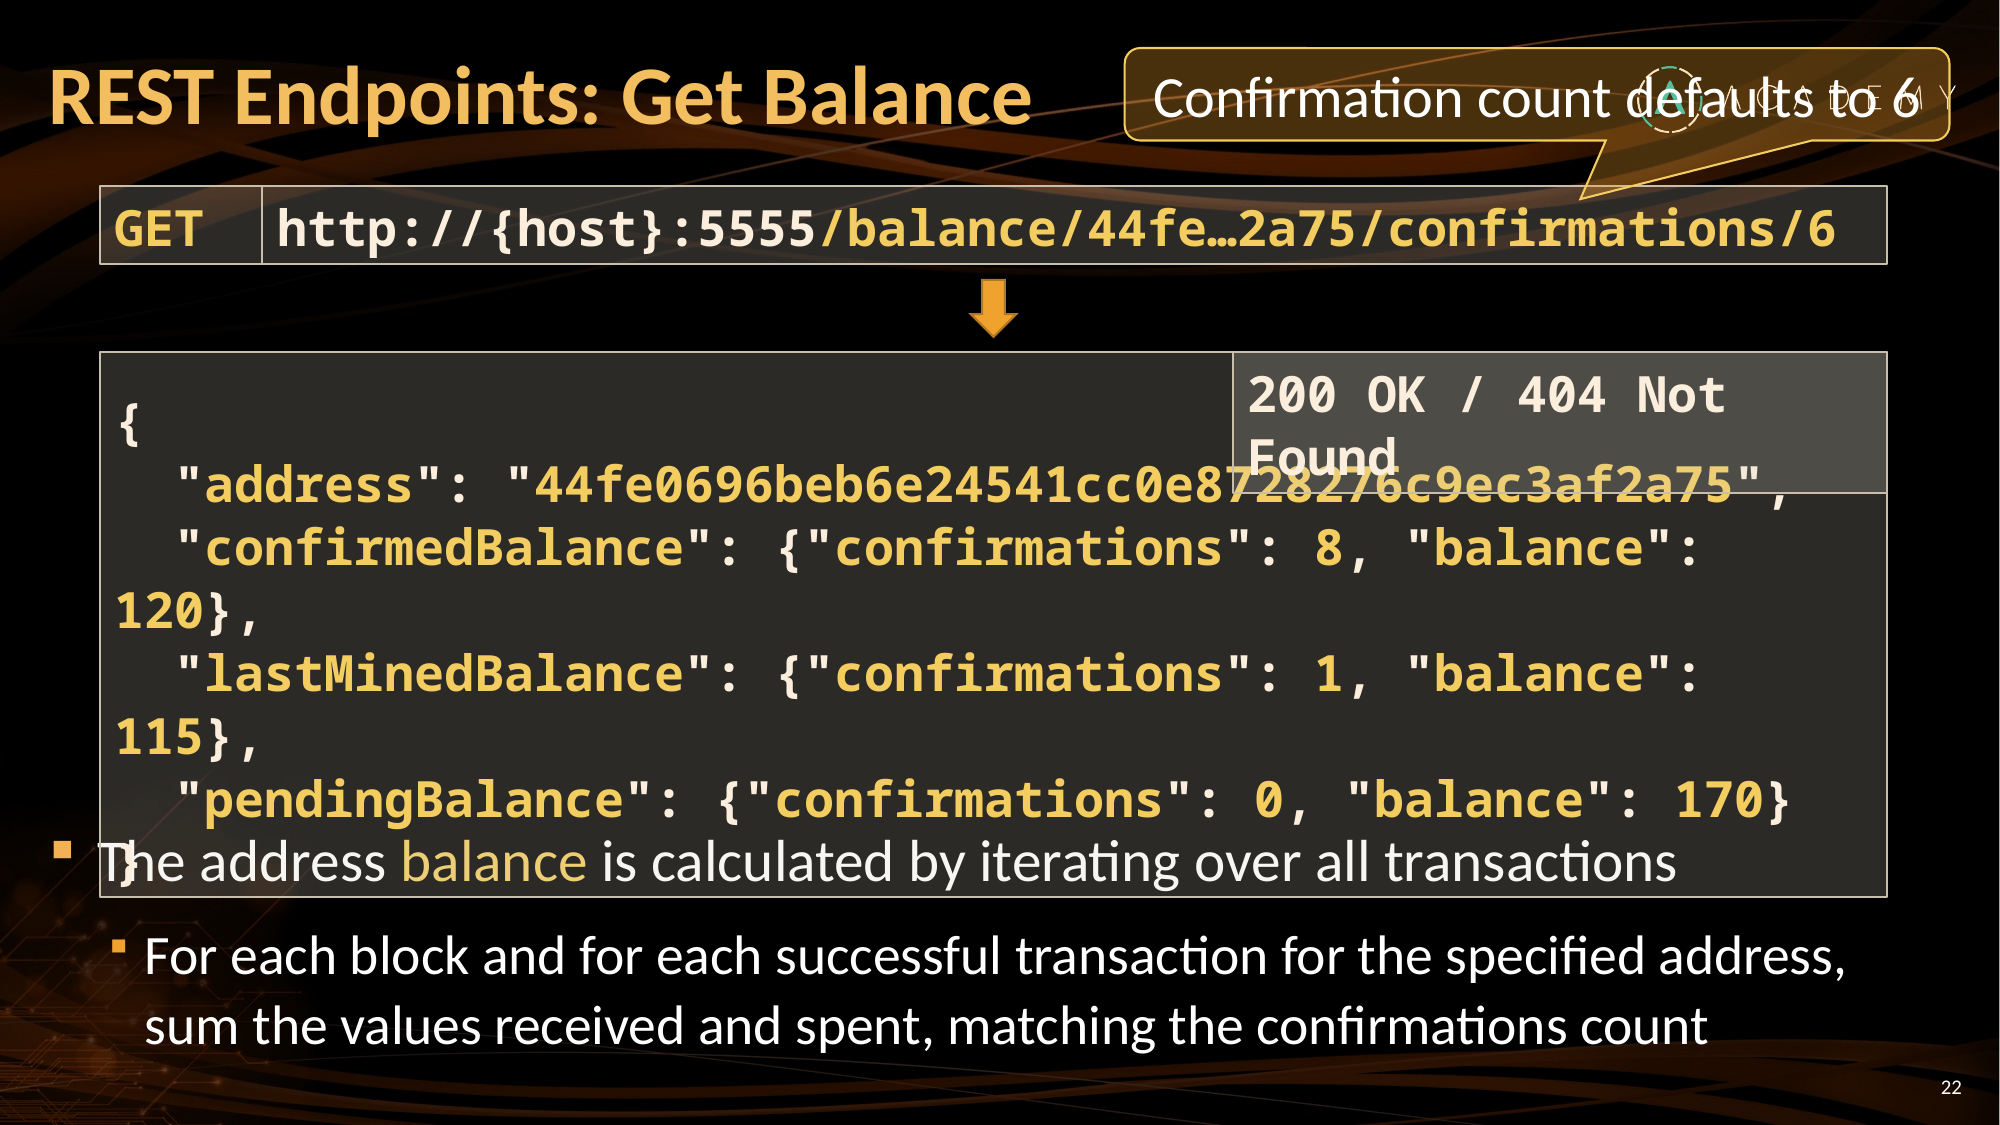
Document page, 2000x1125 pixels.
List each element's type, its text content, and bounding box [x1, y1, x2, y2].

picture [0, 0, 2000, 1125]
list The address balance is calculated by iterating over all transactions For each block and for each successful transaction for the specified address, sum the values received and spent, matching the confirmations count [31, 812, 1968, 1103]
text_box 200 OK / 404 Not Found [1233, 351, 1888, 493]
text_box http://{host}:5555/balance/44fe…2a75/confirmations/6 [262, 185, 1888, 264]
text_box Confirmation count defaults to 6 [1123, 46, 1951, 201]
title REST Endpoints: Get Balance [30, 6, 1602, 189]
text_box { "address": "44fe0696beb6e24541cc0e8728276c9ec3af2a75", "confirmedBalance": {"confirmations": 8, "balance": 120}, "lastMinedBalance": {"confirmations": 1, "balance": 115}, "pendingBalance": {"confirmations": 0, "balance": 170} } [99, 351, 1888, 898]
text_box GET [99, 185, 262, 264]
text_box [968, 278, 1019, 339]
